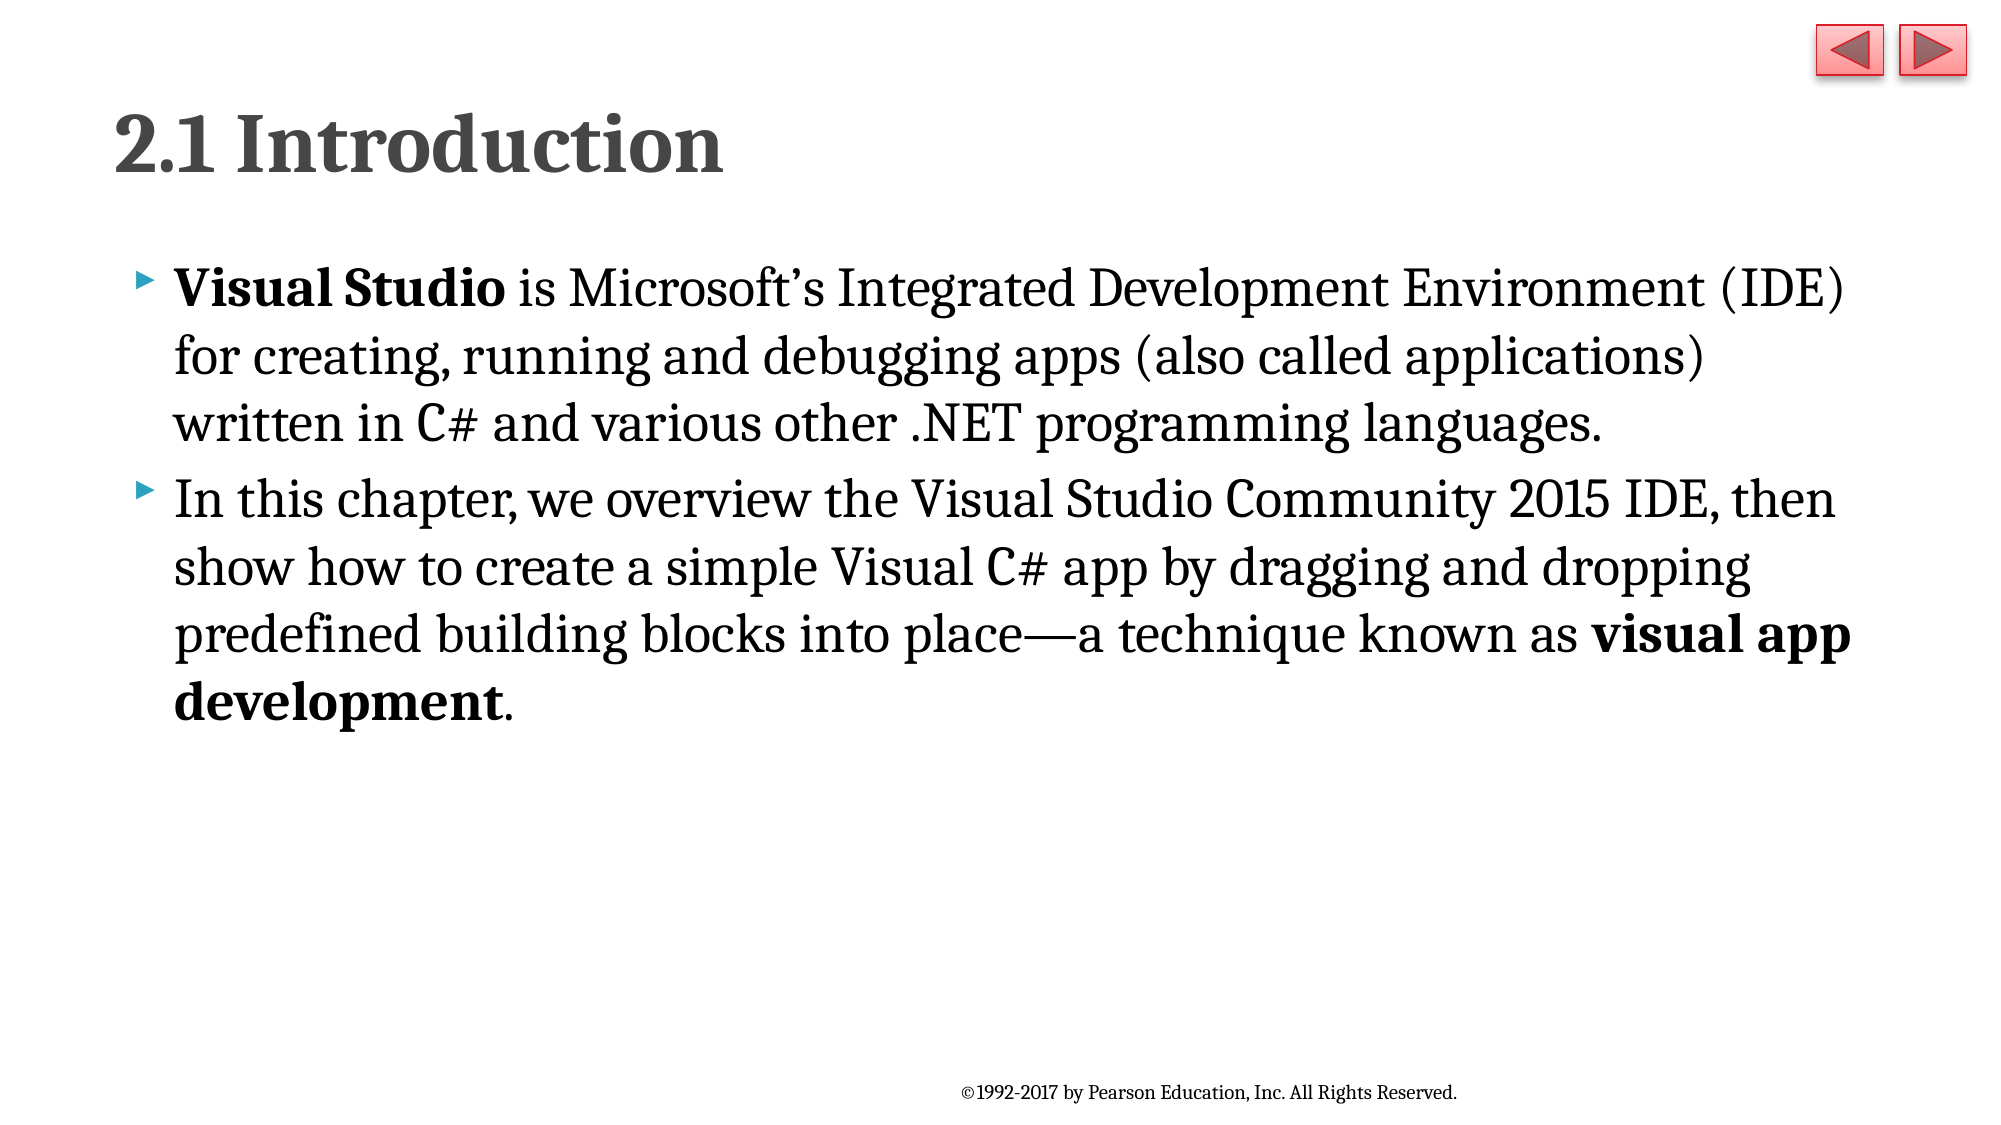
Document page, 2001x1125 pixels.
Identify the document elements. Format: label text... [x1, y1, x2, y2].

list Visual Studio is Microsoft’s Integrated Development Environment (IDE) for creating, running and debugging apps (also called applications) written in C# and various other .NET programming languages. In this chapter, we overview the Visual Studio Community 2015 IDE, then show how to create a simple Visual C# app by dragging and dropping predefined building blocks into place—a technique known as visual app development. [99, 242, 1900, 986]
title 2.1 Introduction [99, 45, 1900, 233]
footer ©1992-2017 by Pearson Education, Inc. All Rights Reserved. [900, 1051, 1473, 1112]
